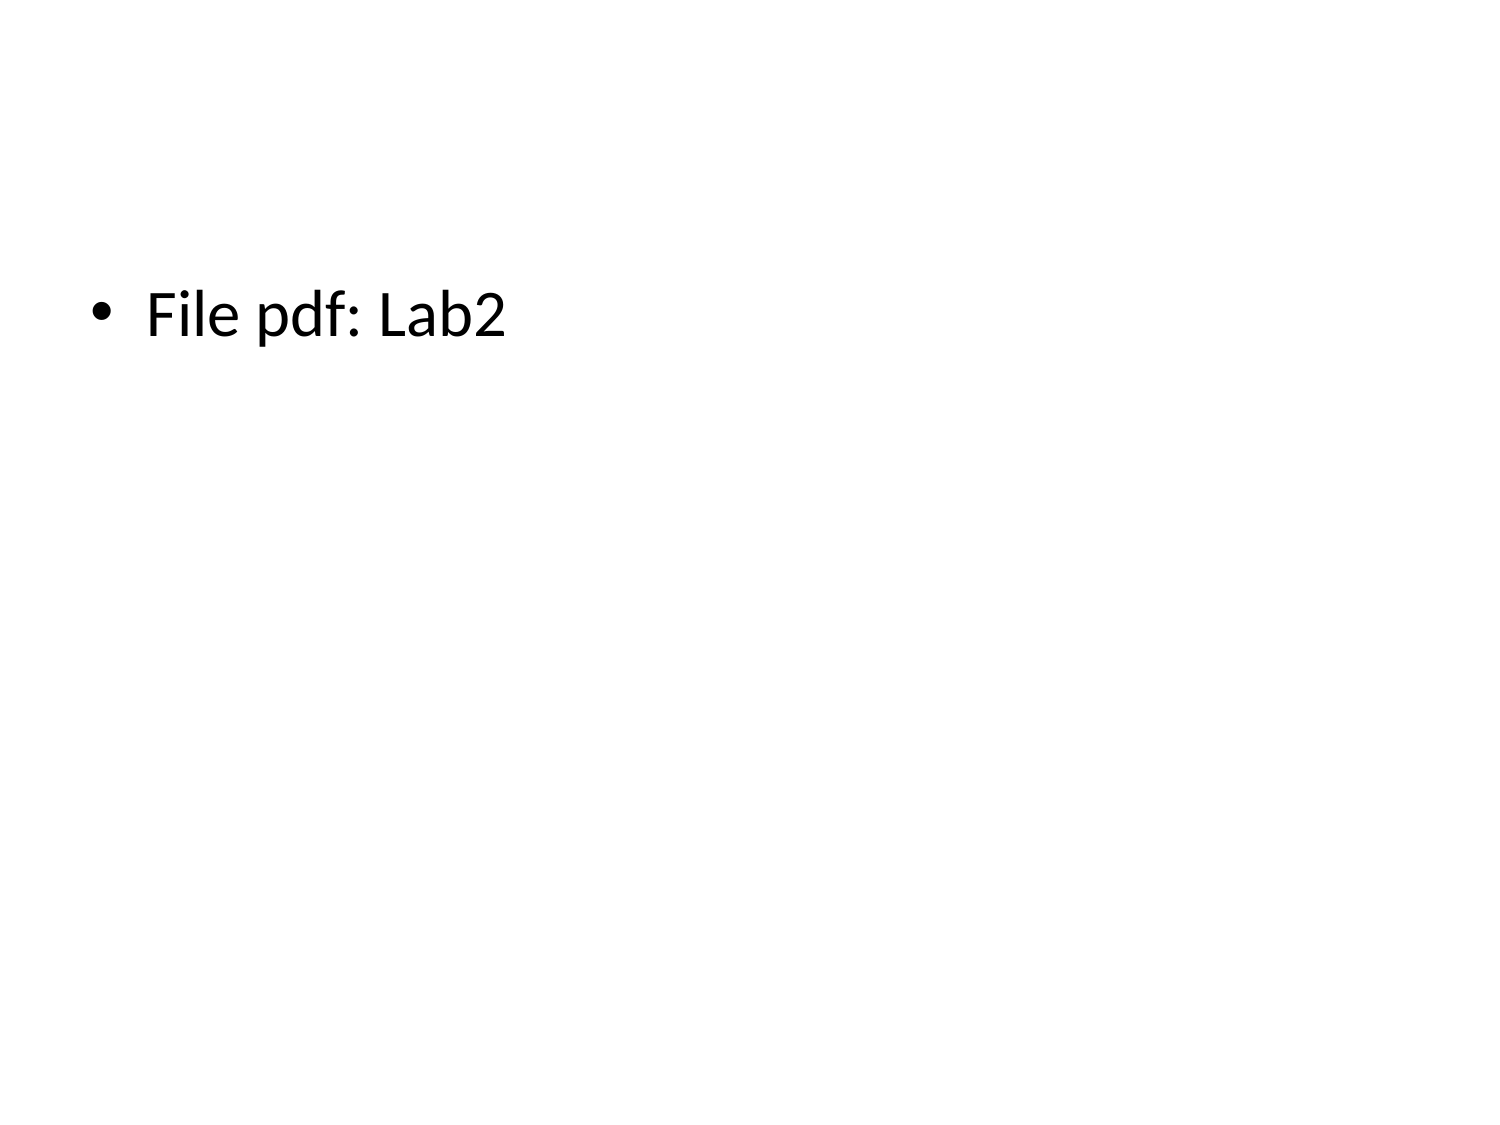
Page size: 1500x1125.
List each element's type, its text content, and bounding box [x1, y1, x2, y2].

list File pdf: Lab2 [75, 262, 1425, 1005]
